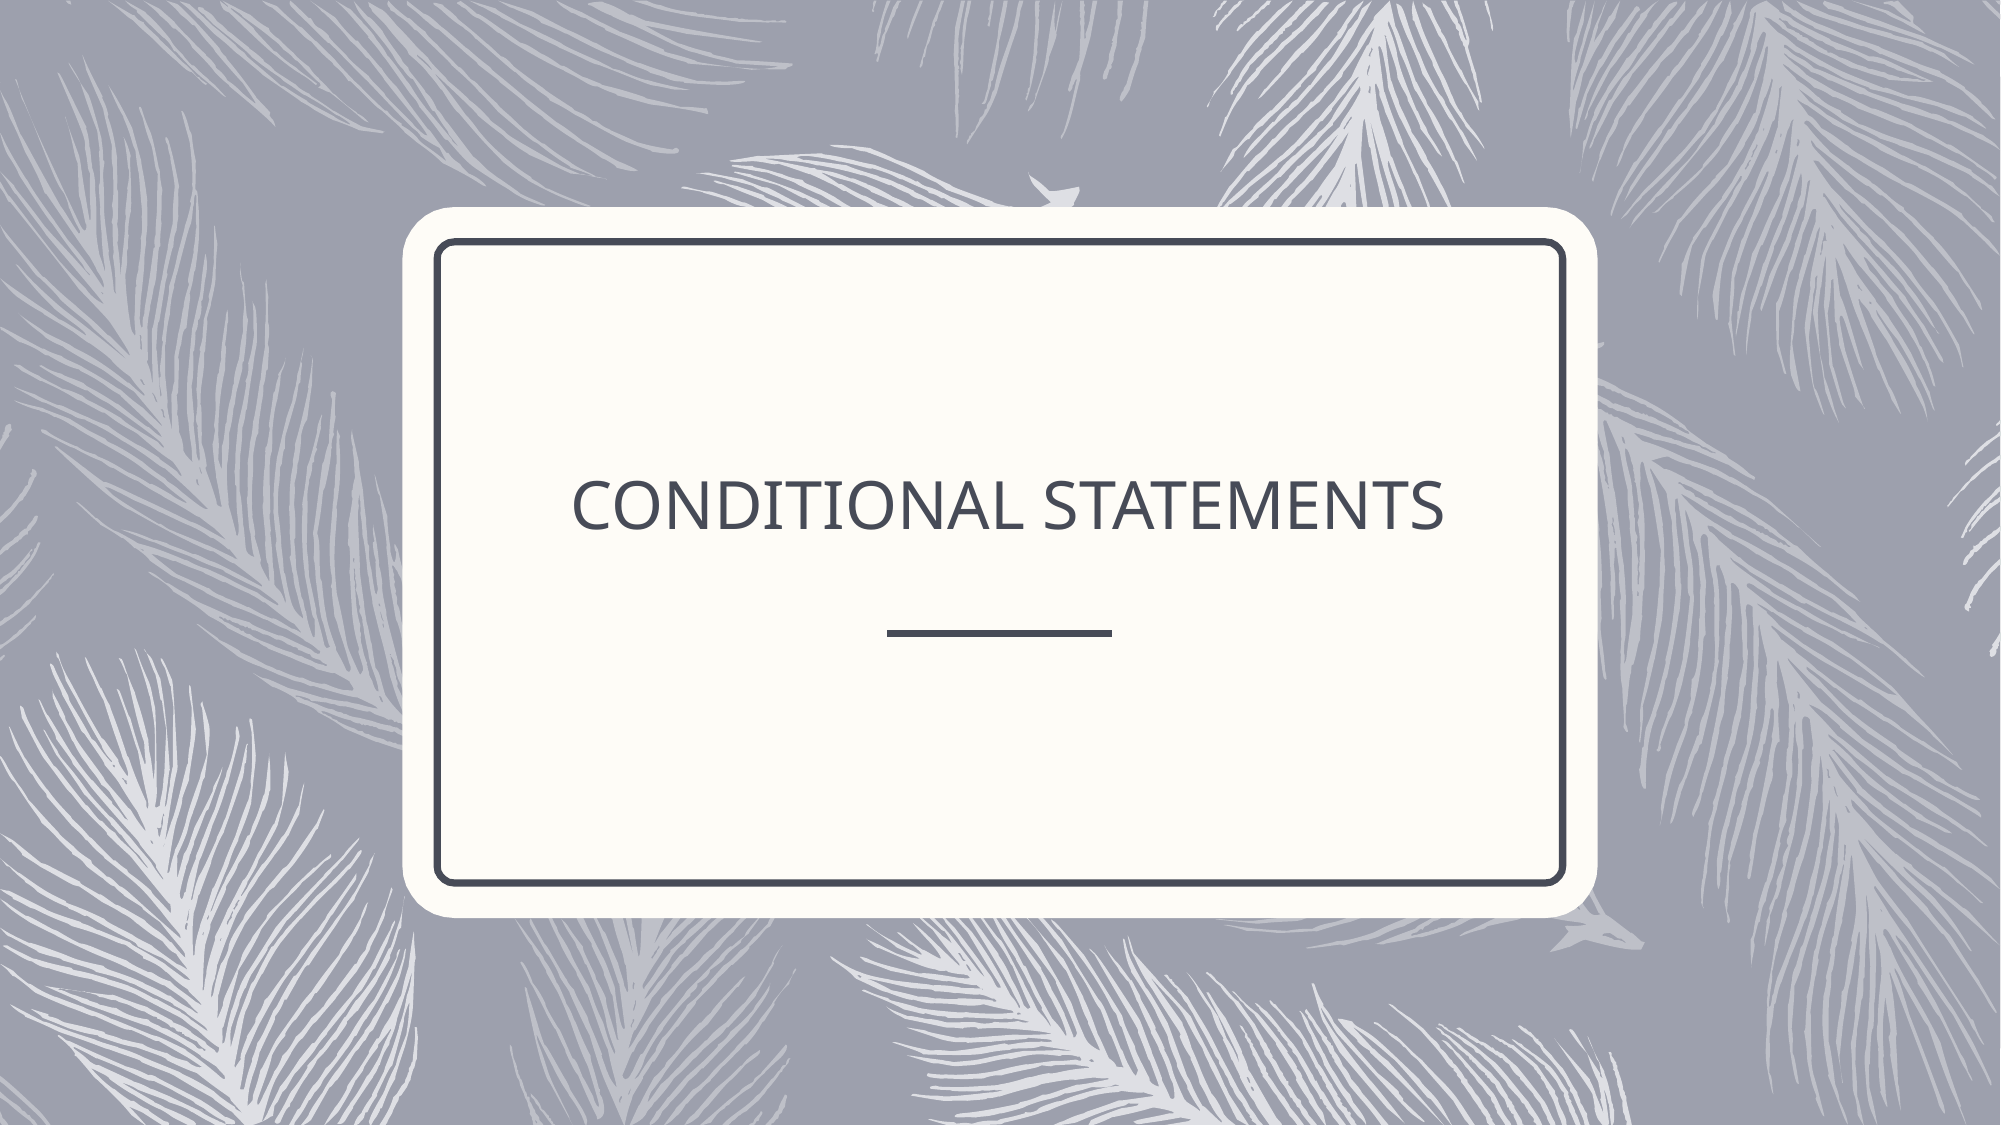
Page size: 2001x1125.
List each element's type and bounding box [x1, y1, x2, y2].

text_box [0, 0, 2000, 1125]
text_box [402, 206, 1598, 919]
